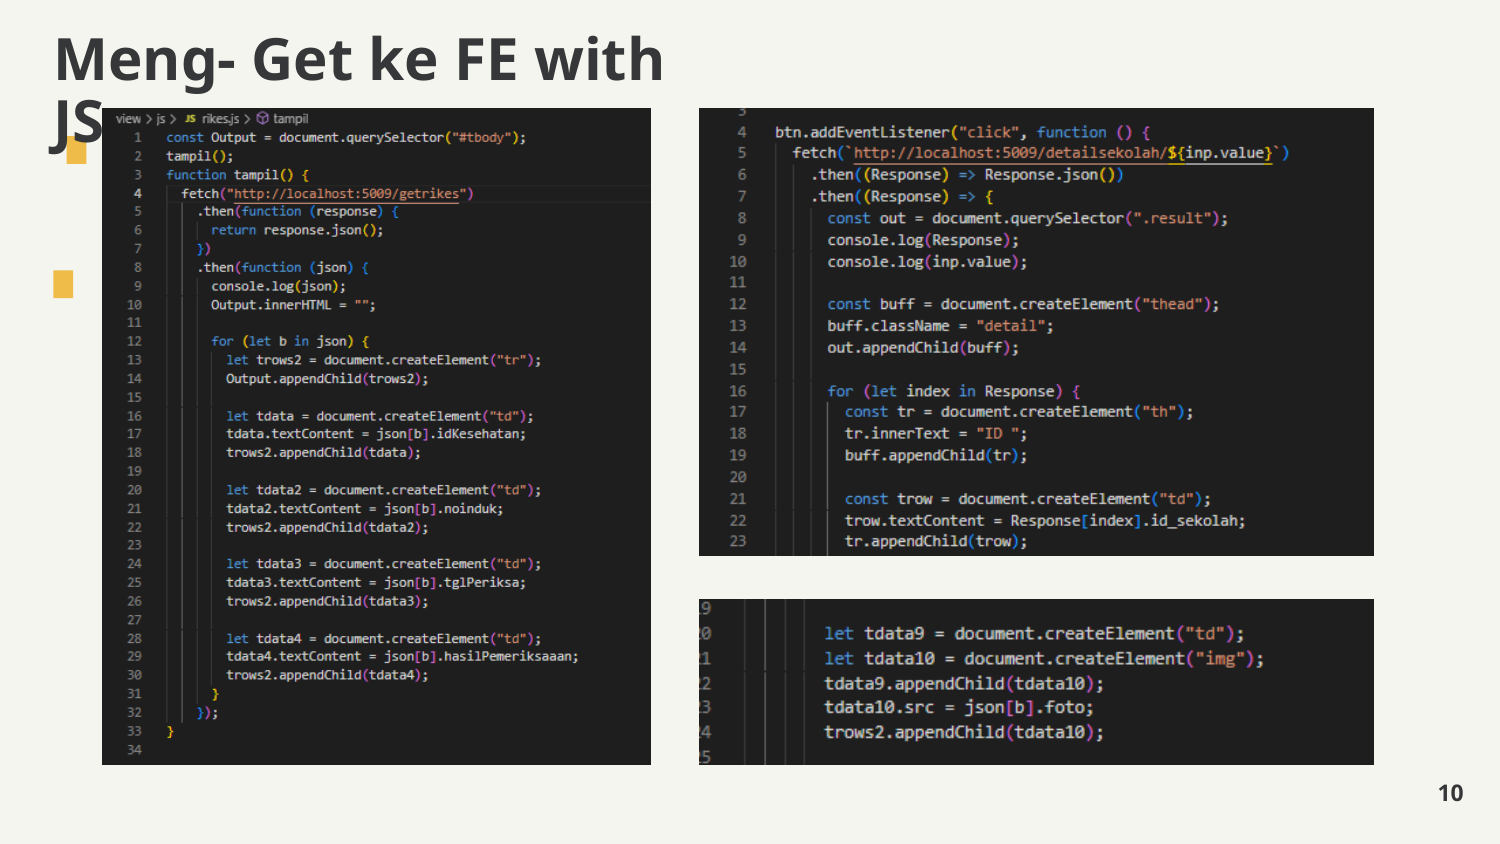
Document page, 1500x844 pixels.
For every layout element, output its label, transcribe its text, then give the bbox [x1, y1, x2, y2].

picture [698, 108, 1375, 556]
title Meng- Get ke FE with JS : [53, 29, 729, 109]
slide_number 10 [1374, 779, 1464, 809]
text_box [66, 136, 87, 164]
picture [698, 598, 1375, 766]
text_box [53, 270, 74, 299]
picture [101, 108, 652, 765]
